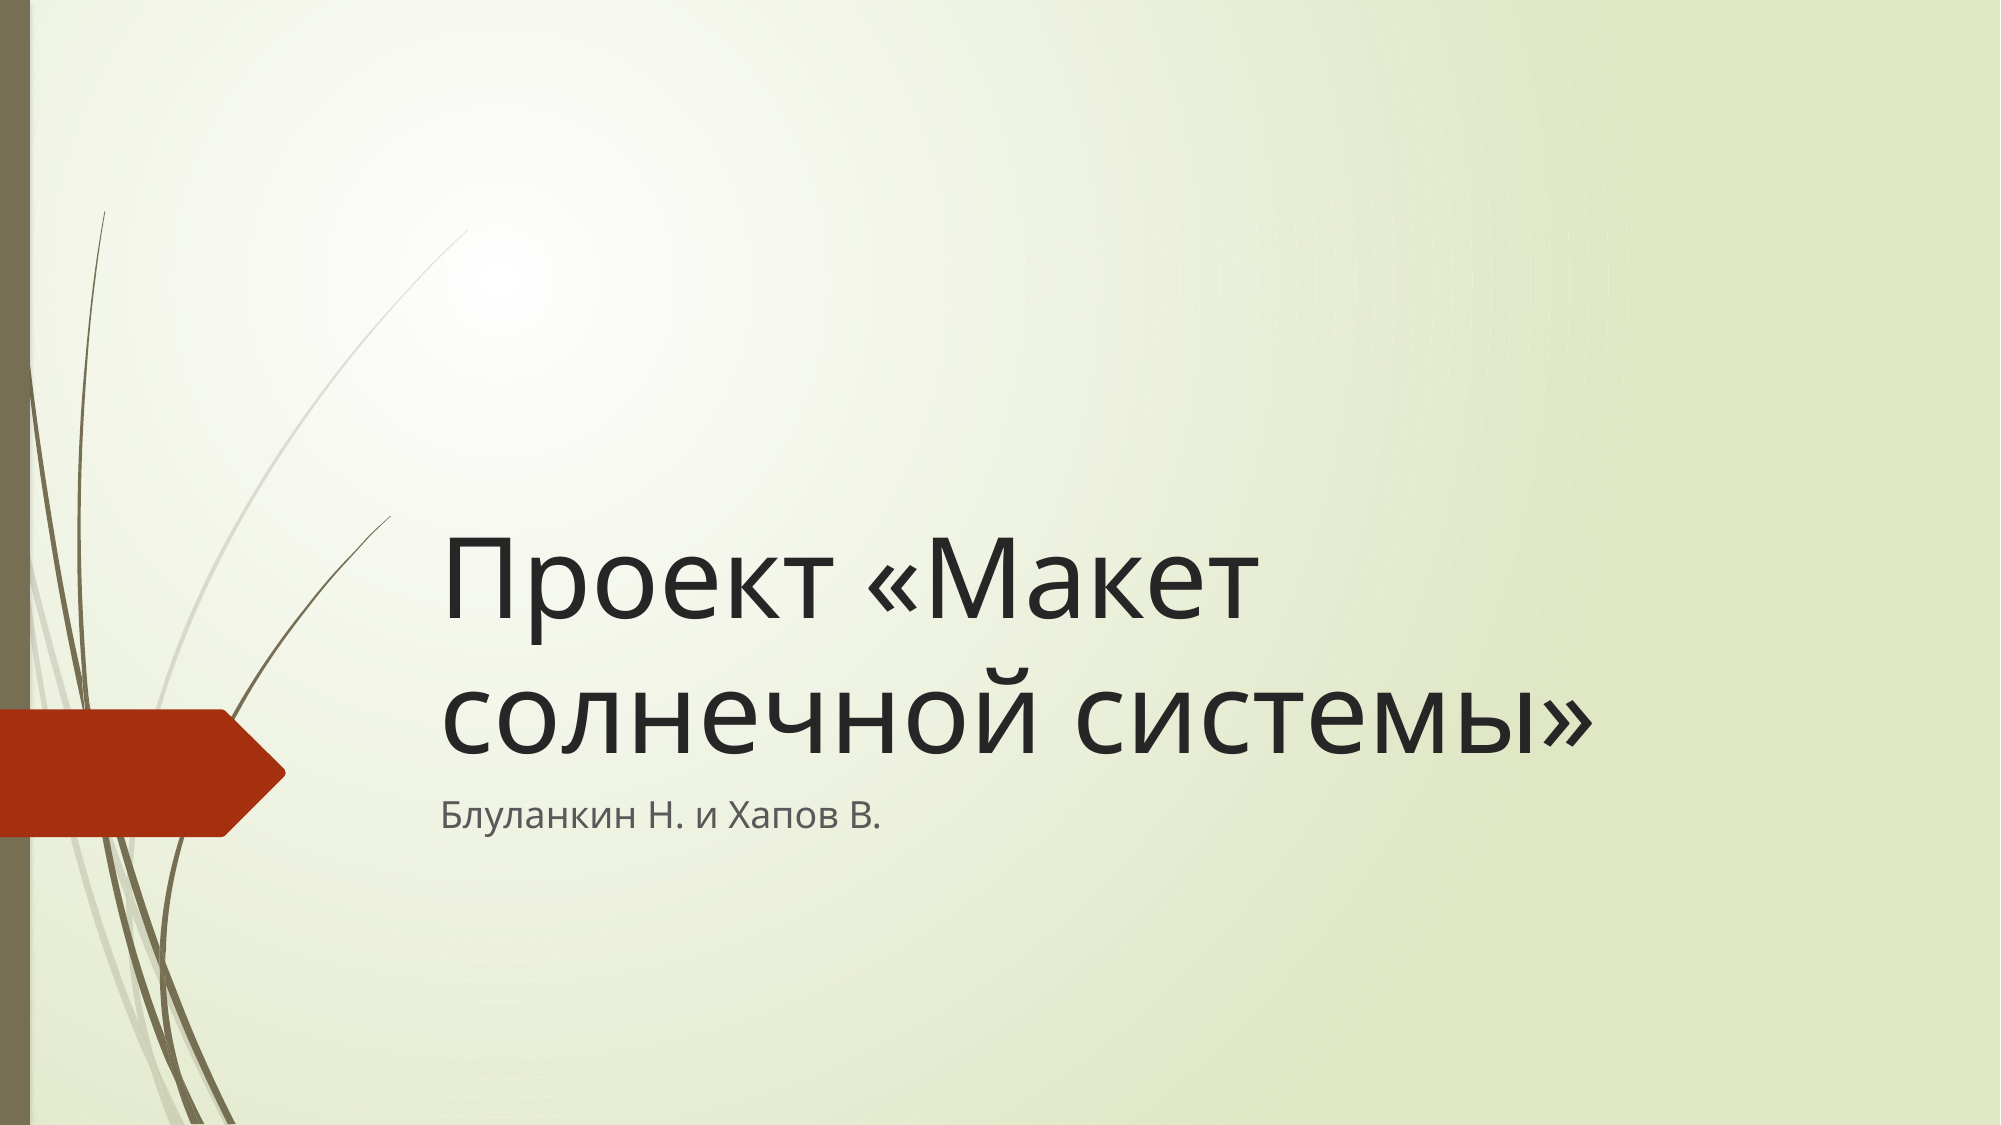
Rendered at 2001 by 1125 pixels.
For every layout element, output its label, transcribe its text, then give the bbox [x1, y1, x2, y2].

title Проект «Макет солнечной системы» [424, 412, 1888, 783]
subtitle Блуланкин Н. и Хапов В. [424, 783, 1888, 969]
